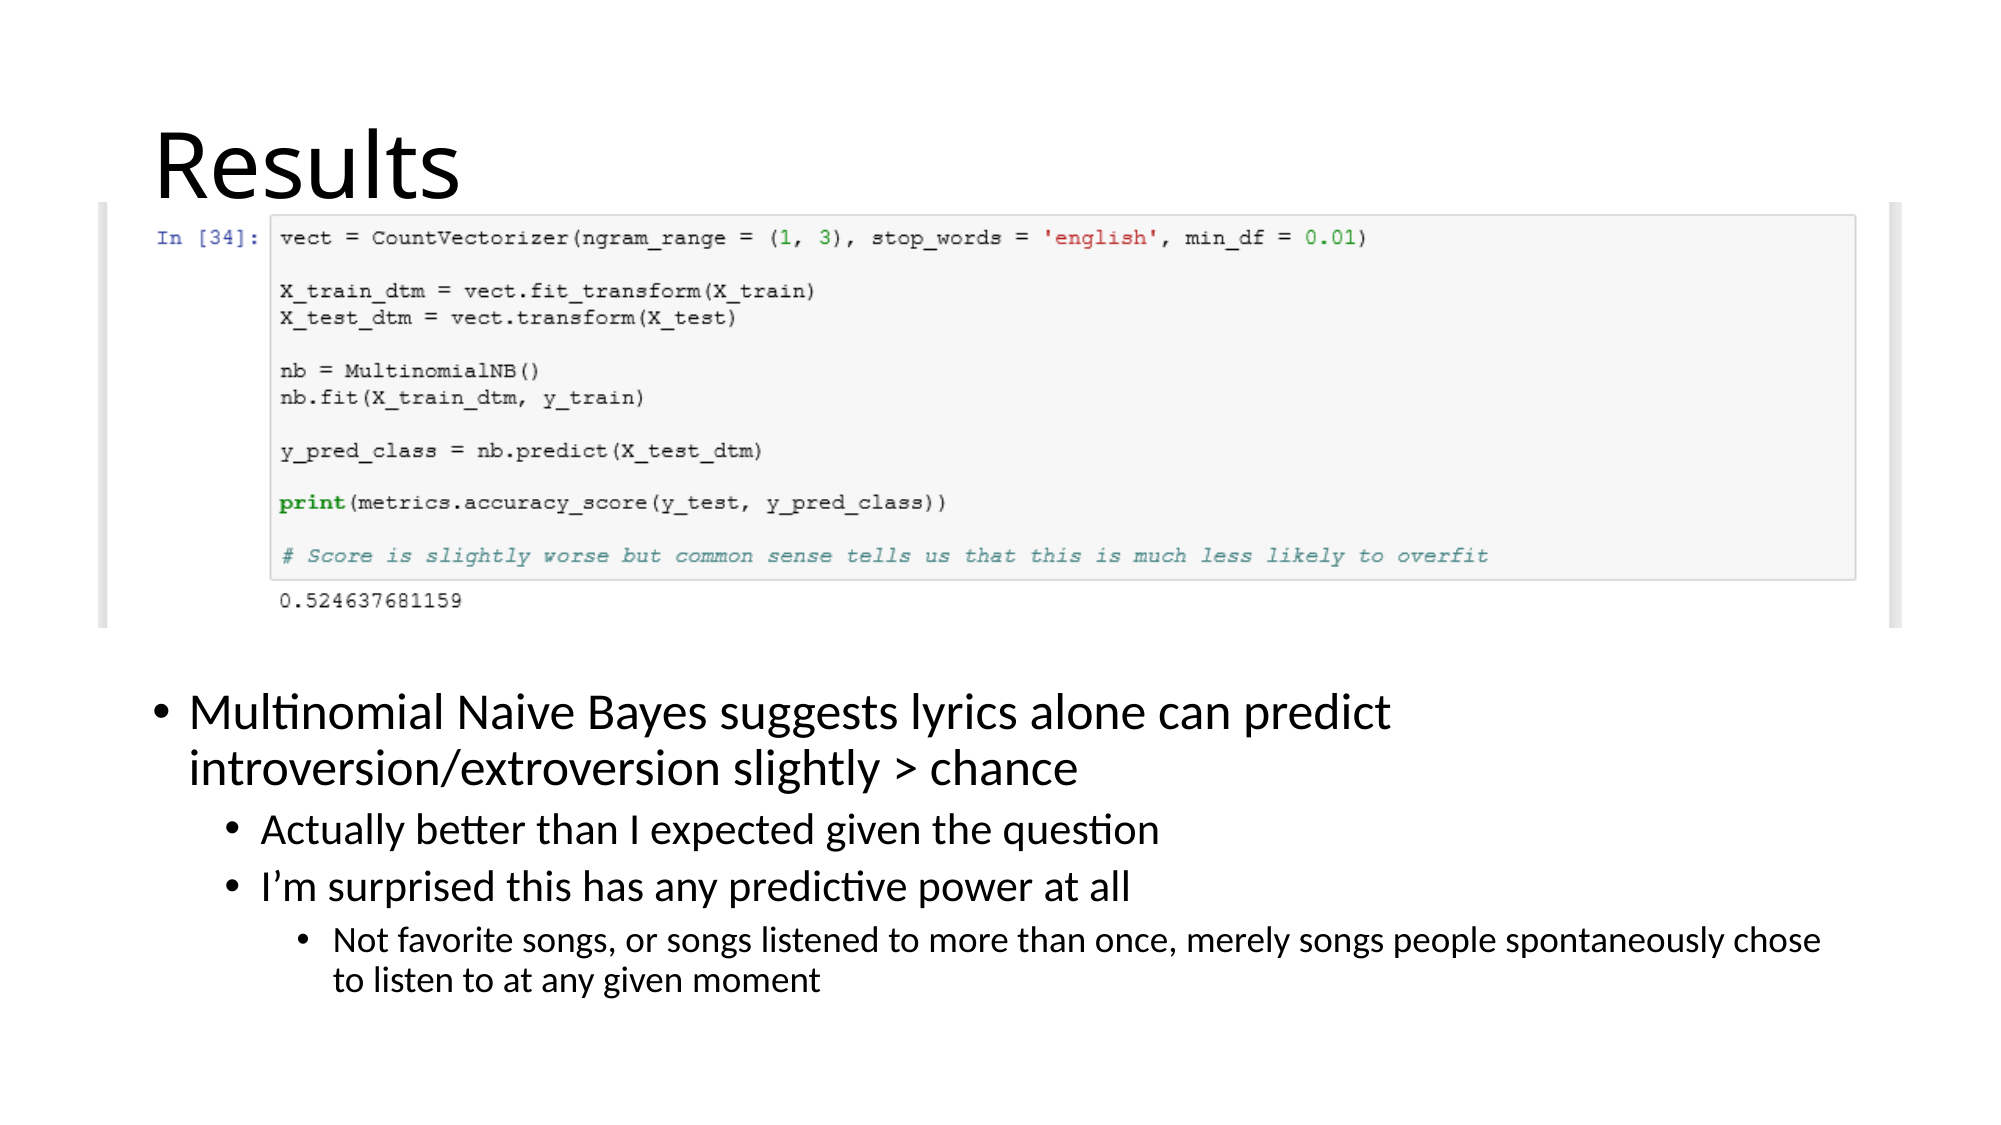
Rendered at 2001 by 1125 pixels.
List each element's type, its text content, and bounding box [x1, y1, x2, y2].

picture [98, 202, 1902, 628]
title Results [137, 59, 1863, 202]
list Multinomial Naive Bayes suggests lyrics alone can predict introversion/extroversion slightly > chance Actually better than I expected given the question I’m surprised this has any predictive power at all Not favorite songs, or songs listened to more than once, merely songs people spontaneously chose to listen to at any given moment [137, 628, 1863, 1014]
